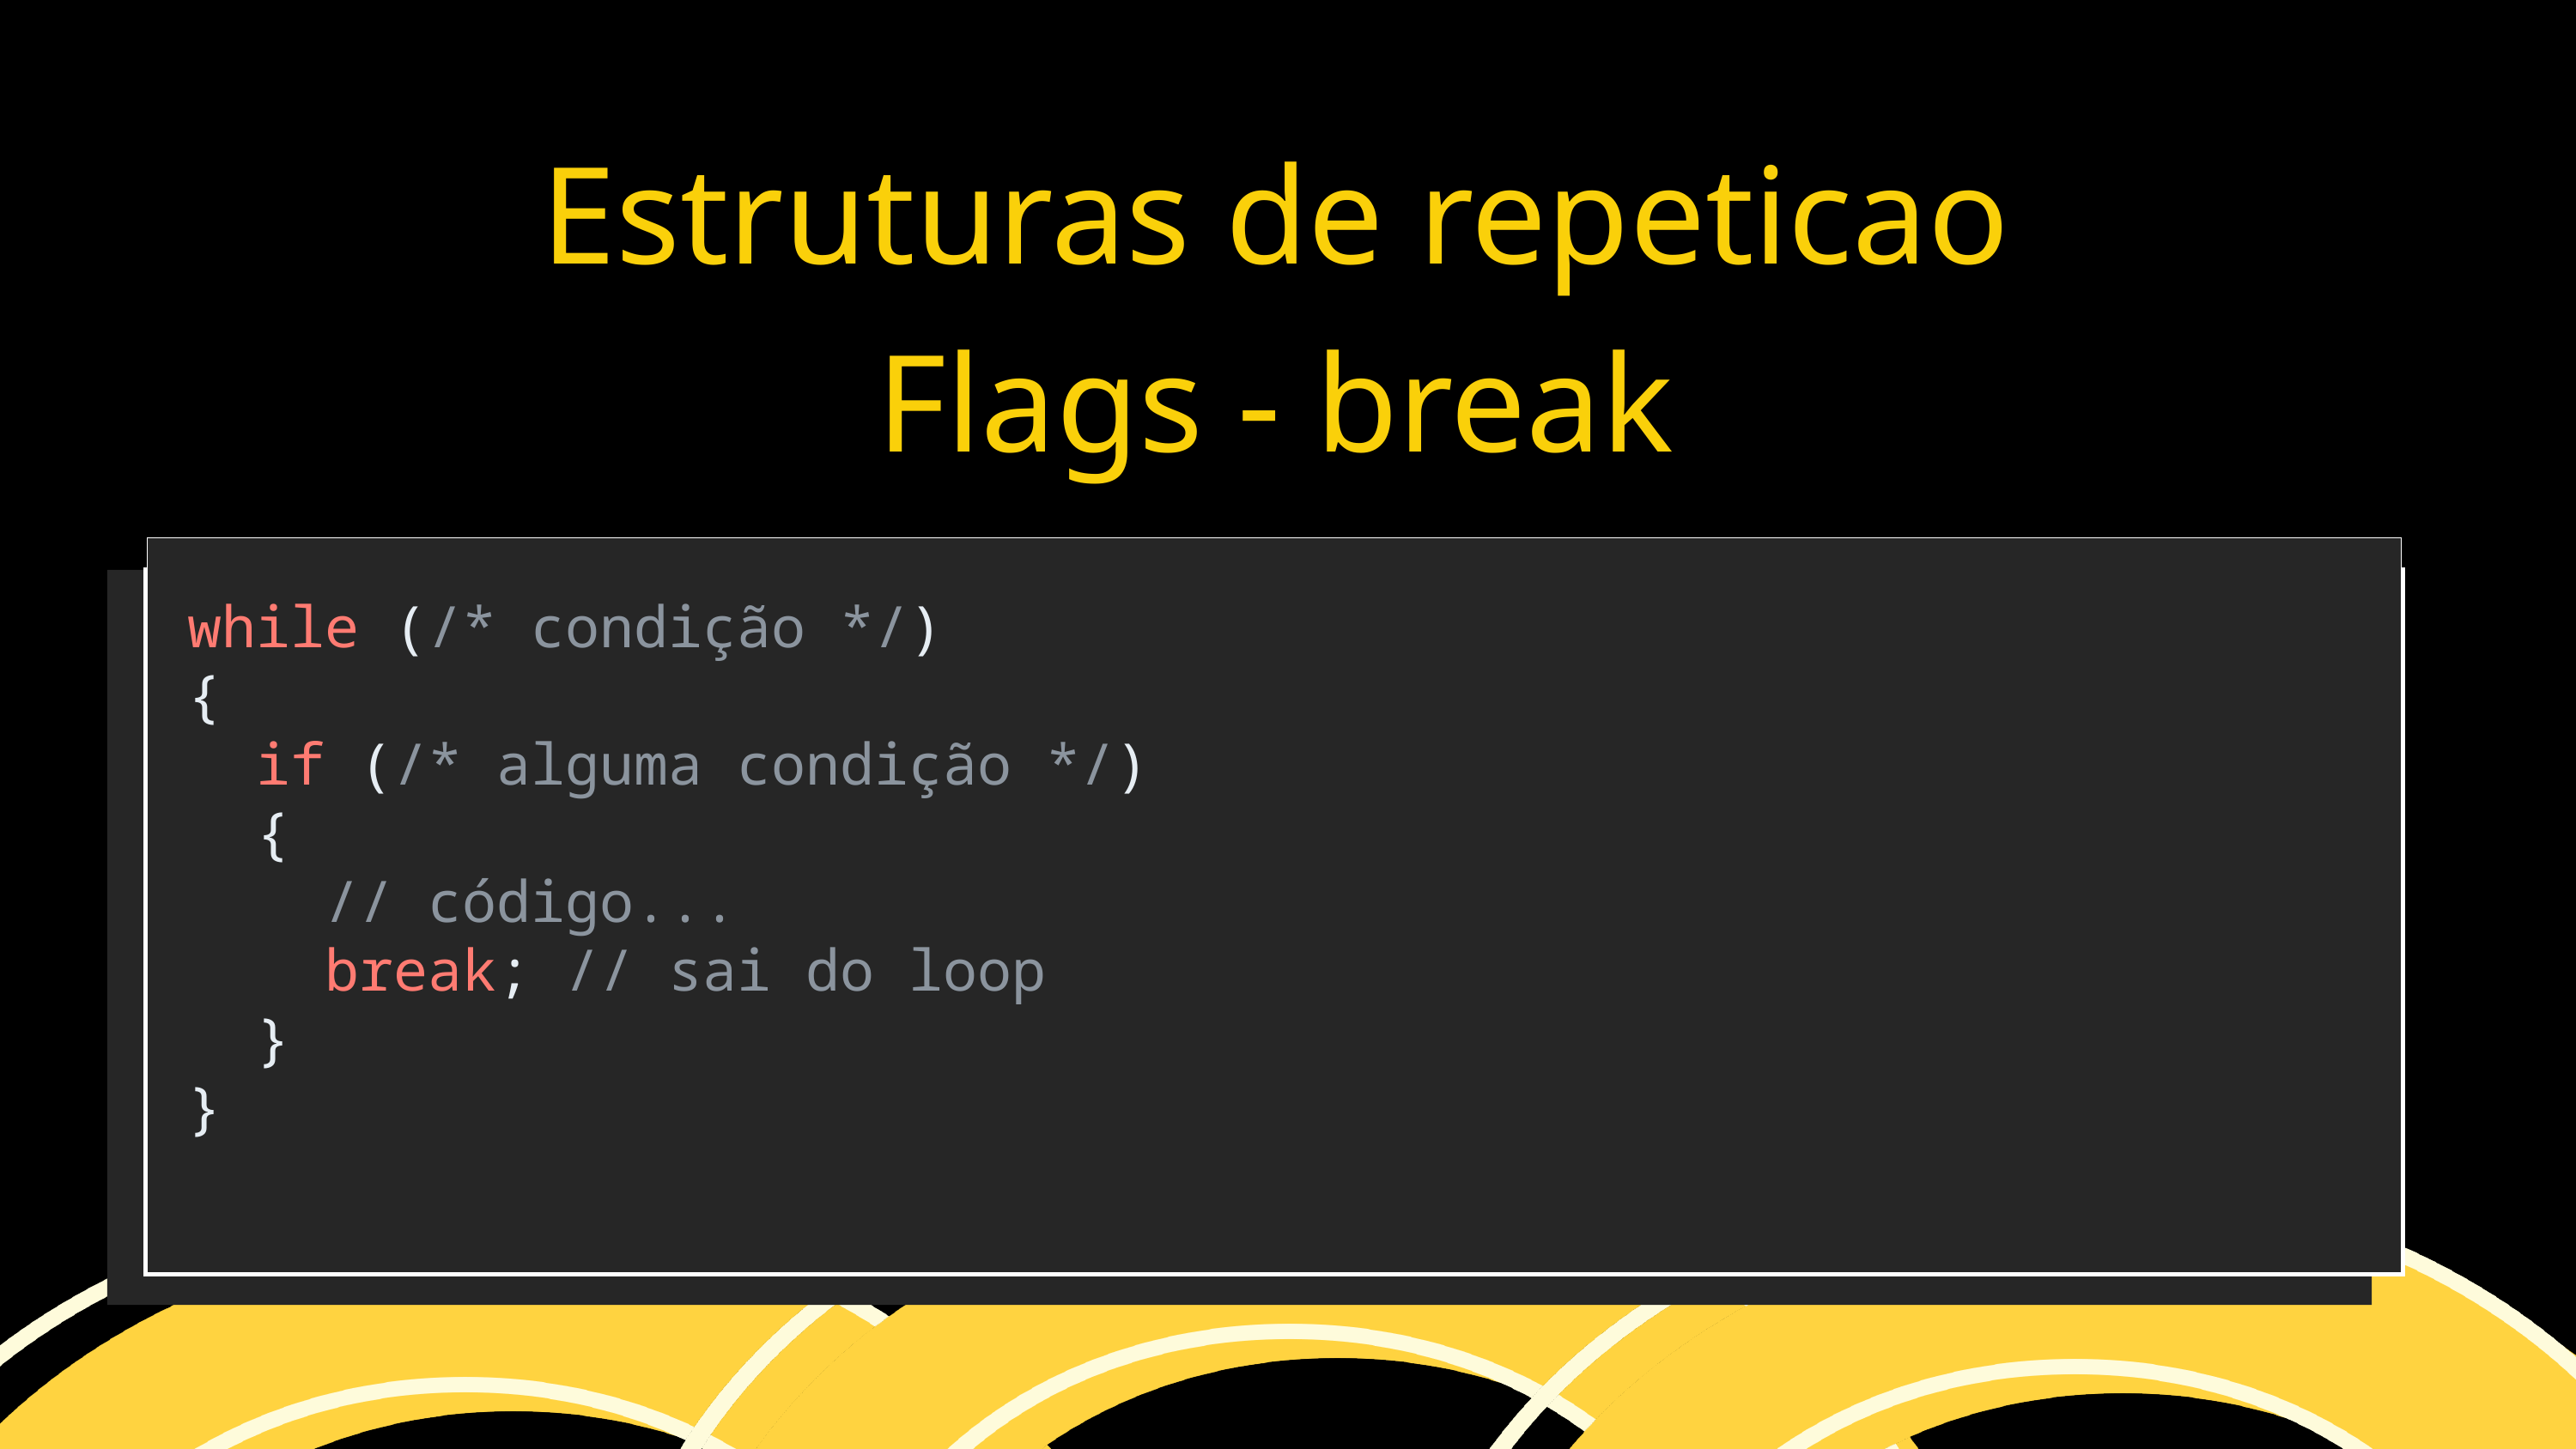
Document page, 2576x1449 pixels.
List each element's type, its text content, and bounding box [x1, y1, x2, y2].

text_box [1395, 1178, 2576, 1449]
text_box [0, 1196, 610, 1449]
text_box Estruturas de repeticao Flags - break [132, 103, 2419, 479]
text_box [106, 537, 2402, 1306]
text_box [610, 1315, 1395, 1449]
